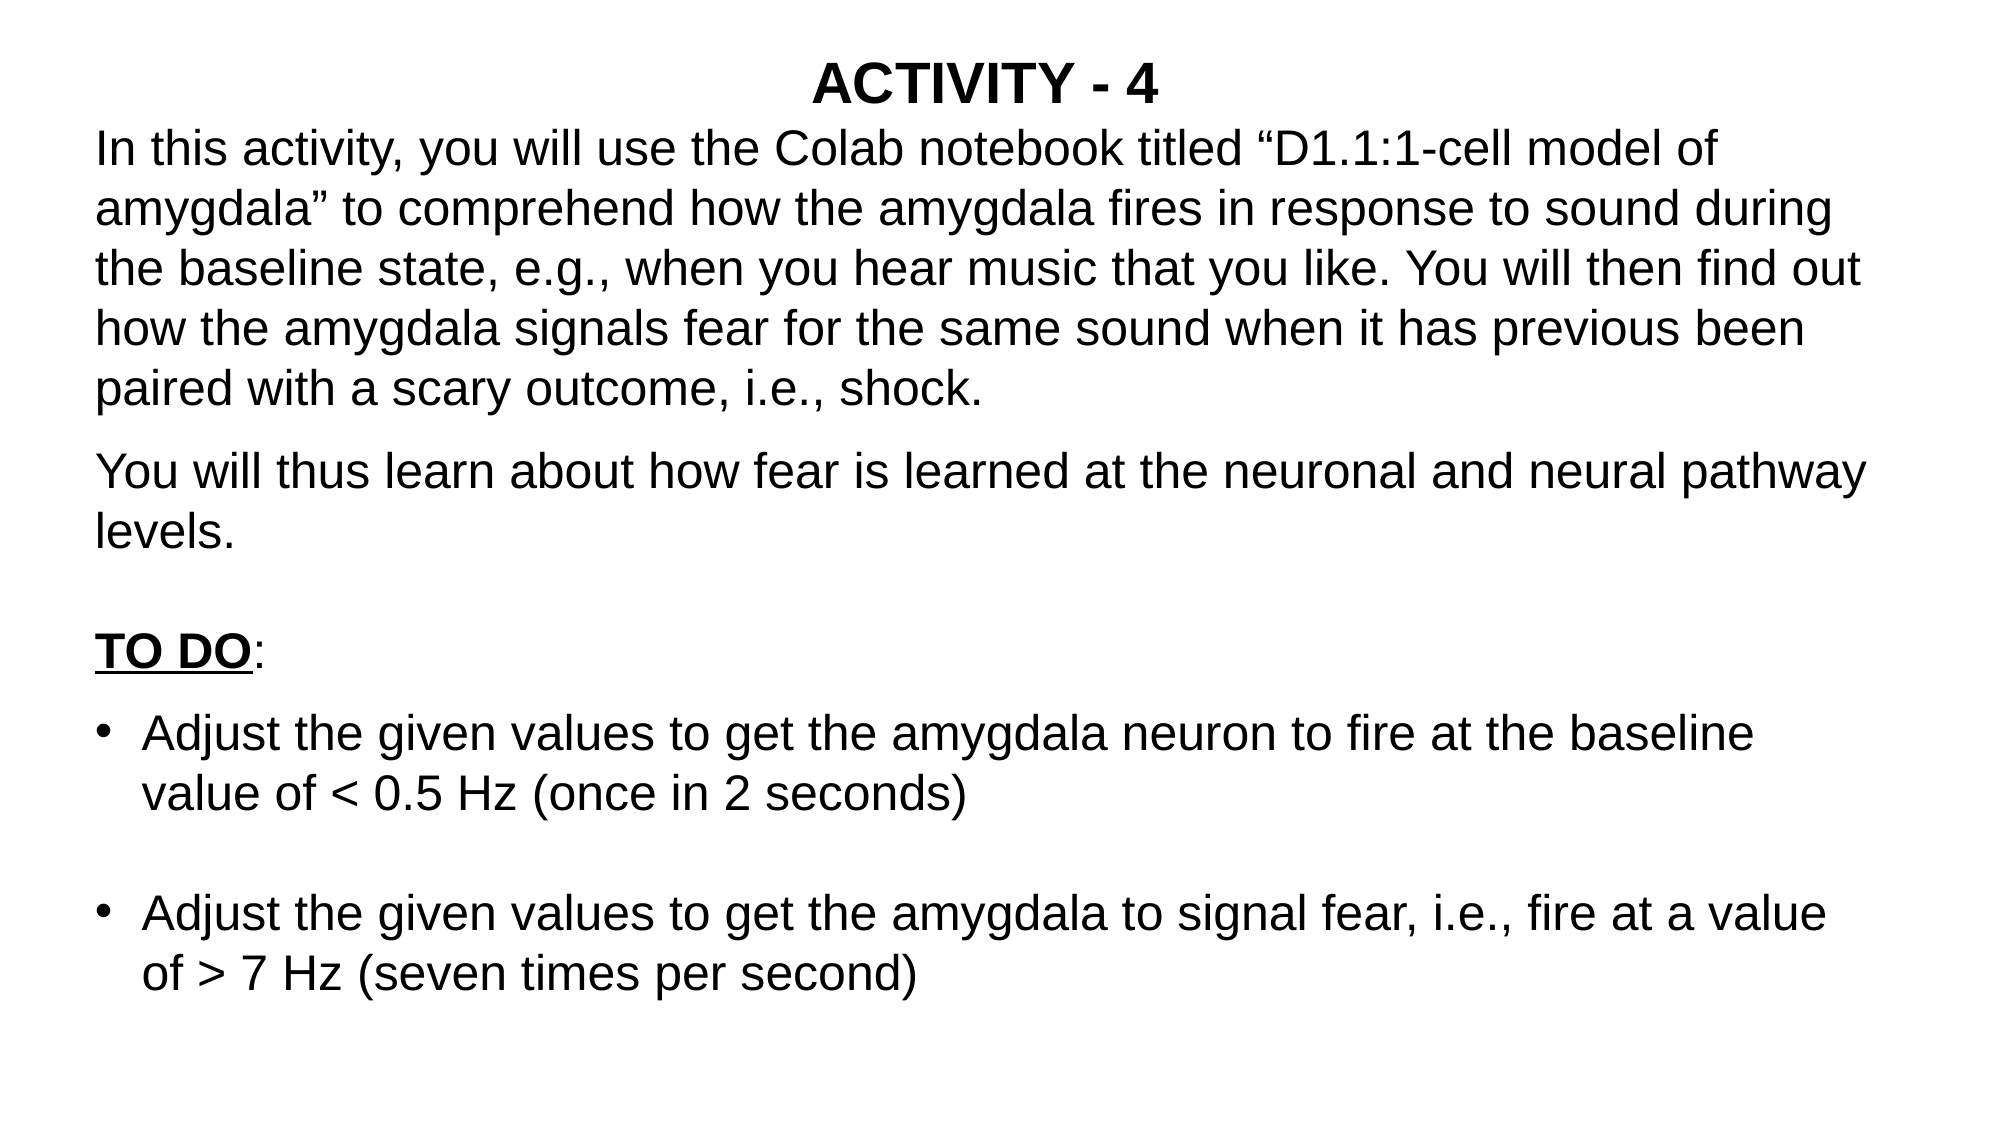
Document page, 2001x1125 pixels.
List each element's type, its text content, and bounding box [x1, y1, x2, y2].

text_box ACTIVITY - 4 In this activity, you will use the Colab notebook titled “D1.1:1-cell model of amygdala” to comprehend how the amygdala fires in response to sound during the baseline state, e.g., when you hear music that you like. You will then find out how the amygdala signals fear for the same sound when it has previous been paired with a scary outcome, i.e., shock. You will thus learn about how fear is learned at the neuronal and neural pathway levels. TO DO: Adjust the given values to get the amygdala neuron to fire at the baseline value of < 0.5 Hz (once in 2 seconds) Adjust the given values to get the amygdala to signal fear, i.e., fire at a value of > 7 Hz (seven times per second) [79, 38, 1891, 1008]
